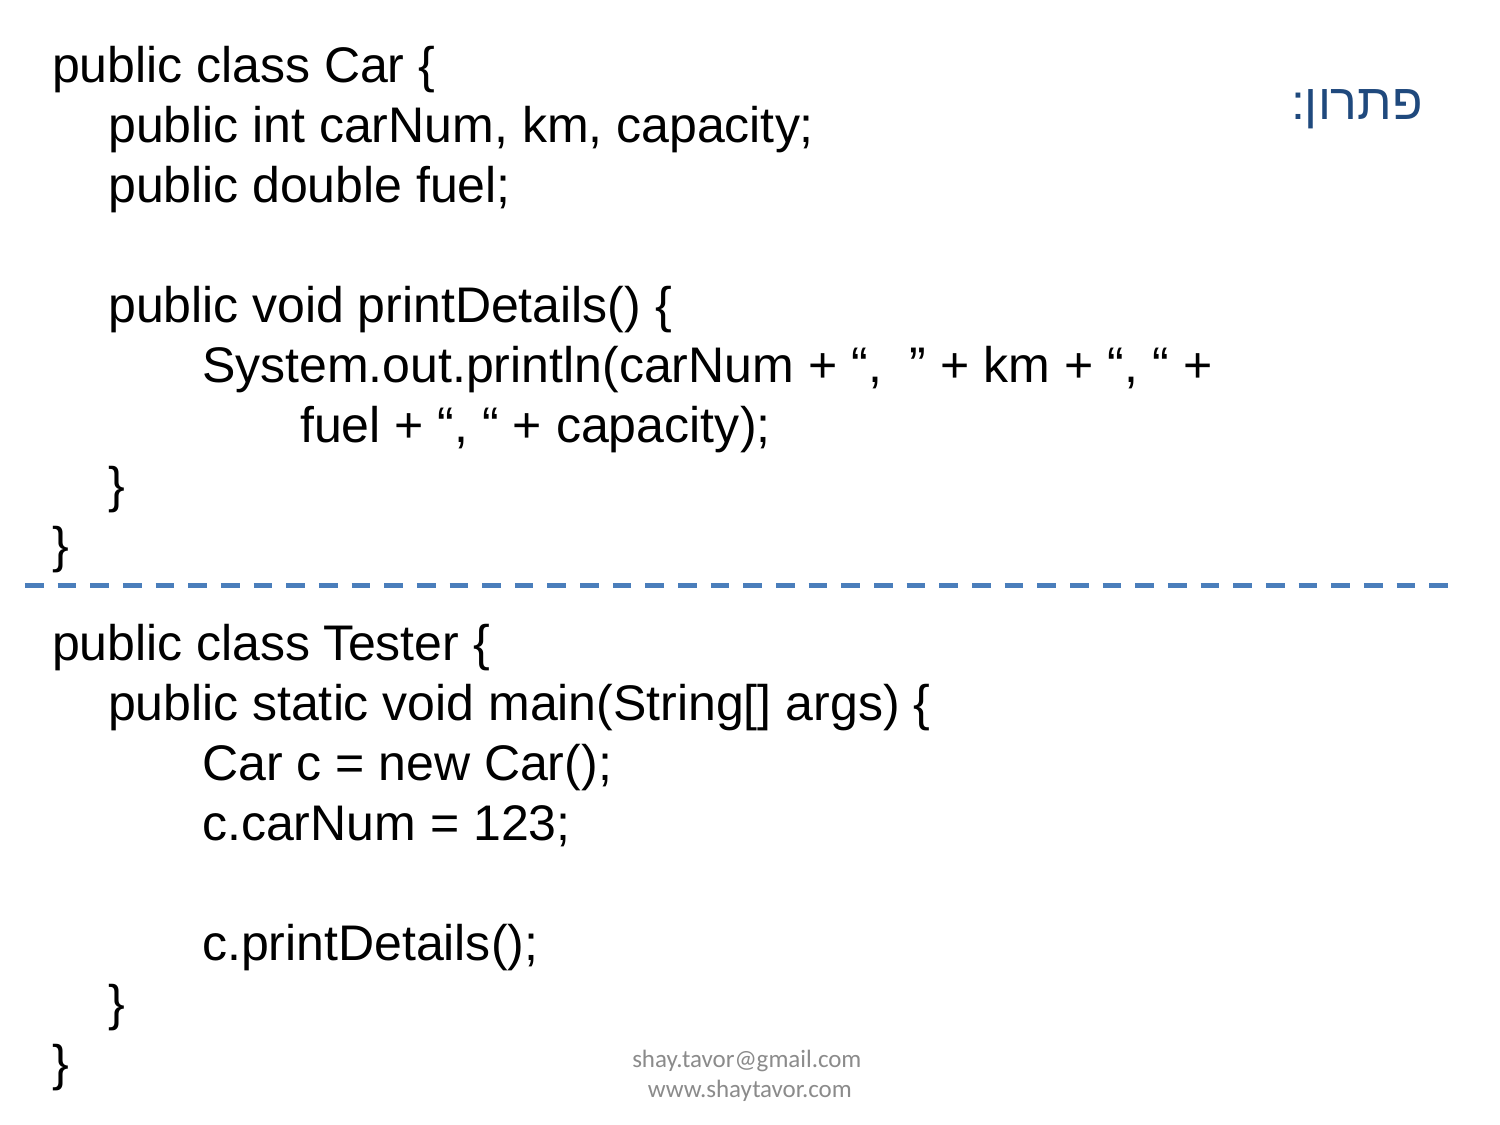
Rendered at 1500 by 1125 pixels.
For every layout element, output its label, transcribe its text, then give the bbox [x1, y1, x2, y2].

footer shay.tavor@gmail.com www.shaytavor.com [512, 1098, 988, 1103]
text_box public class Car { public int carNum, km, capacity; public double fuel; public void printDetails() { System.out.println(carNum + “, ” + km + “, “ + fuel + “, “ + capacity); } } [37, 24, 1438, 580]
text_box public class Tester { public static void main(String[] args) { Car c = new Car(); c.carNum = 123; c.printDetails(); } } [37, 602, 1450, 1098]
